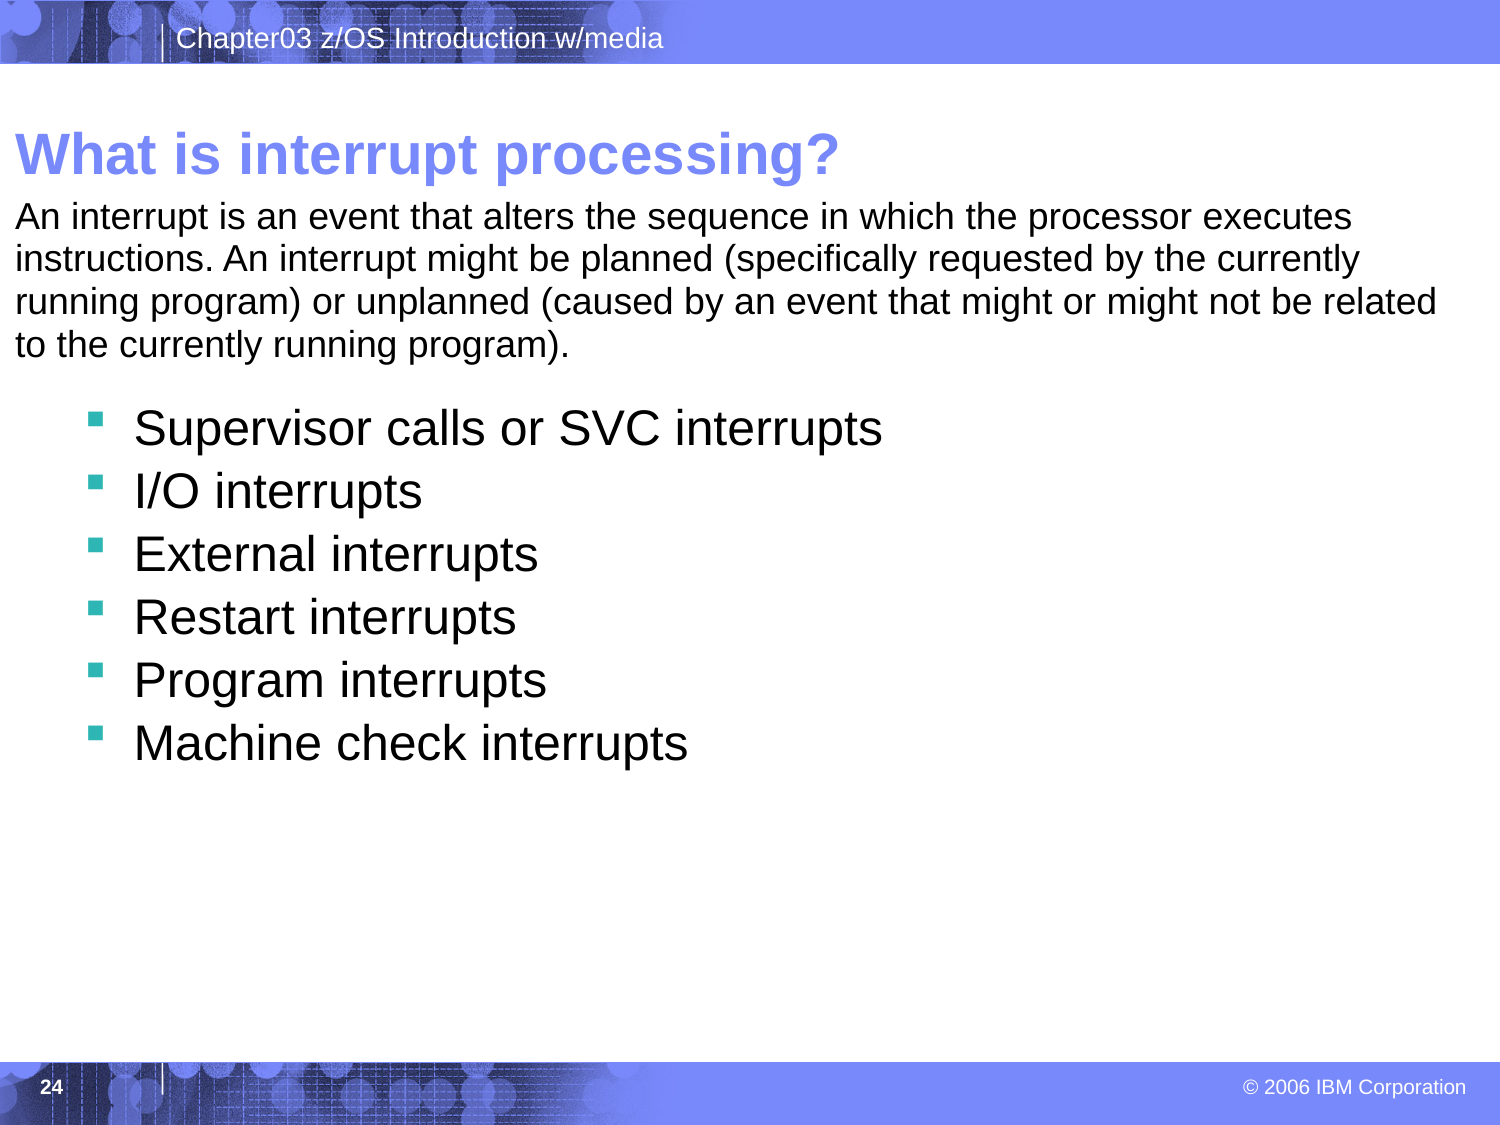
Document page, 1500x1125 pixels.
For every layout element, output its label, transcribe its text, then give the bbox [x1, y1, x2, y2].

text_box Supervisor calls or SVC interrupts I/O interrupts External interrupts Restart interrupts Program interrupts Machine check interrupts [69, 399, 899, 1052]
list An interrupt is an event that alters the sequence in which the processor executes instructions. An interrupt might be planned (specifically requested by the currently running program) or unplanned (caused by an event that might or might not be related to the currently running program). [0, 187, 1500, 828]
slide_number 24 [25, 1066, 191, 1120]
title What is interrupt processing? [0, 112, 1353, 187]
picture [1, 1, 1500, 63]
picture [0, 1063, 1500, 1125]
